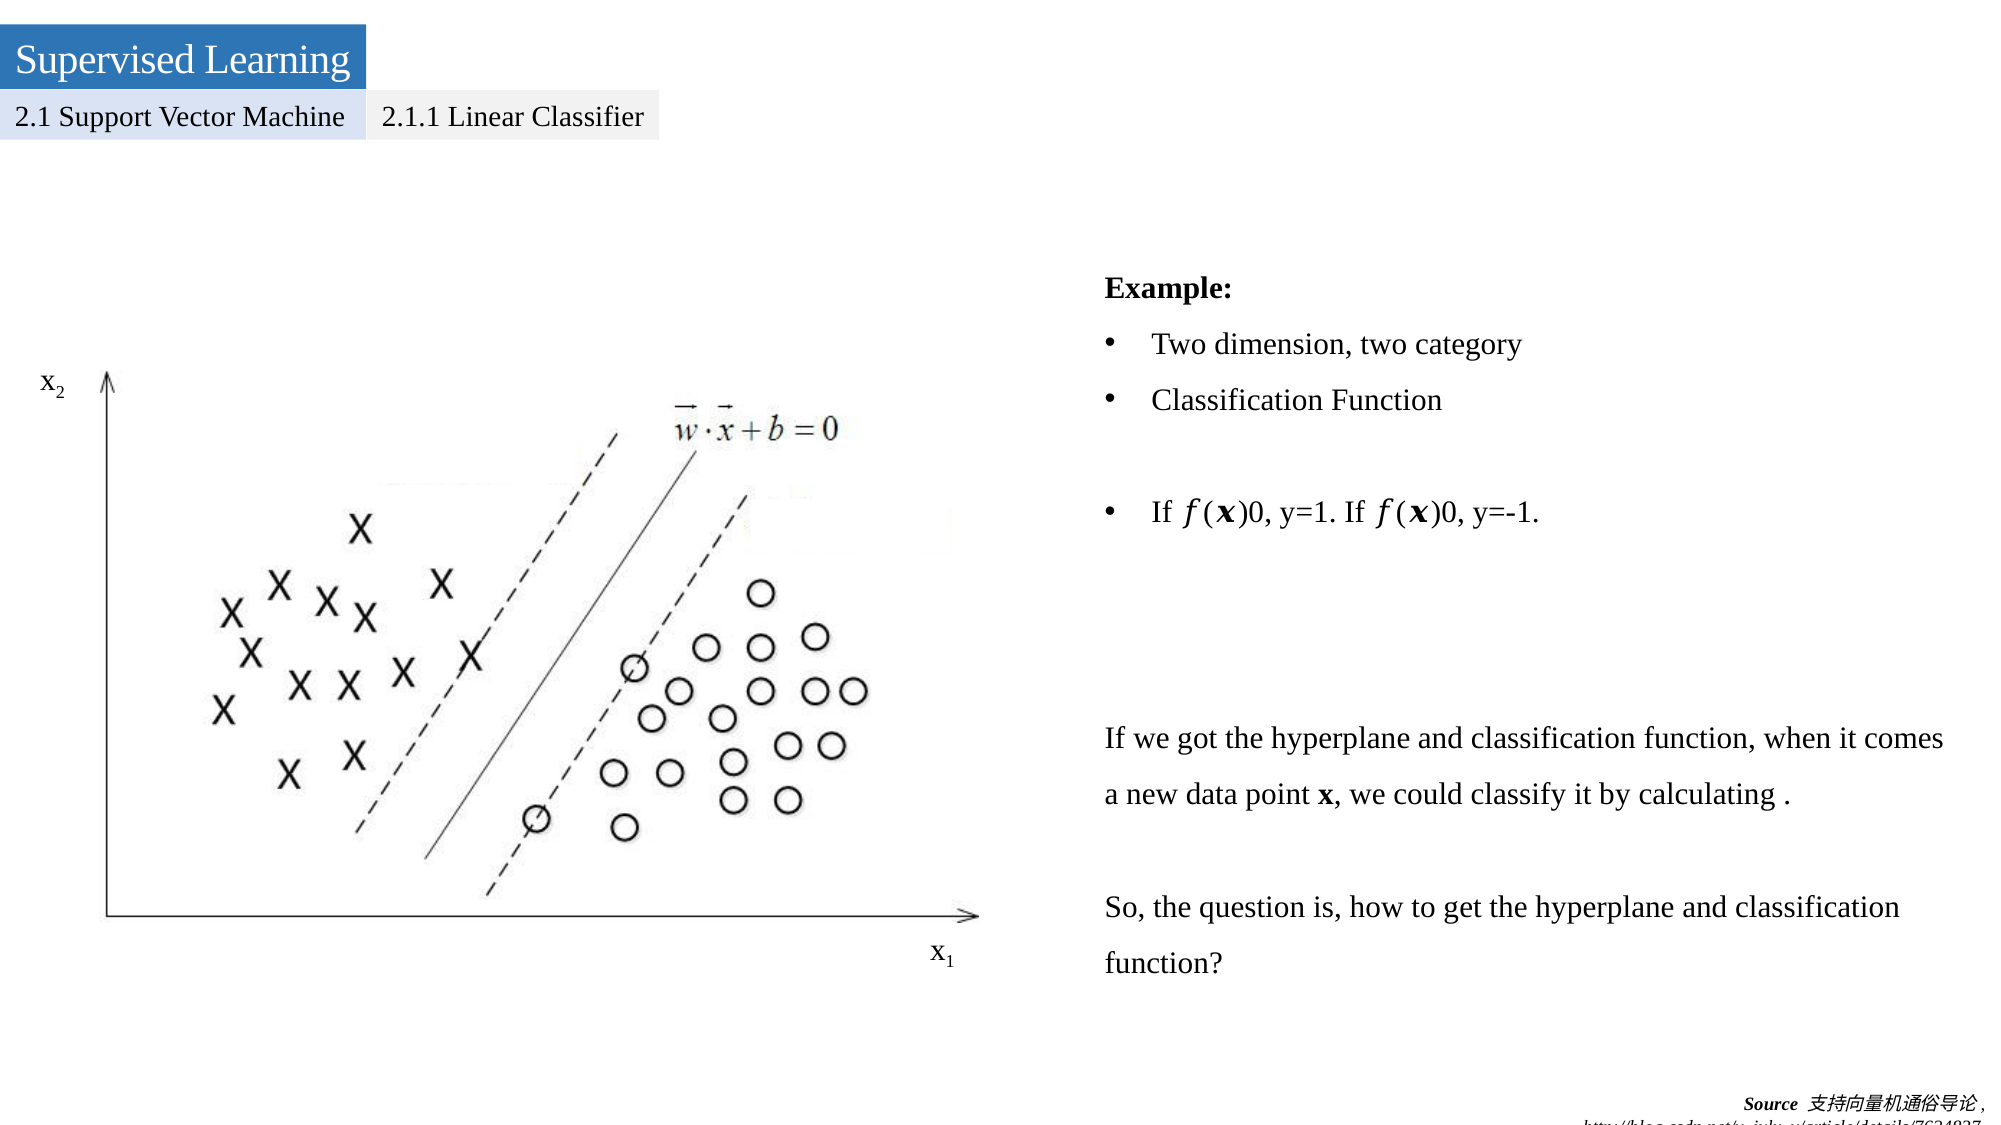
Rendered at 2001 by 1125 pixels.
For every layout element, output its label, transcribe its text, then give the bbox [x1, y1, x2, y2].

text_box x1 [915, 923, 970, 979]
text_box x2 [25, 351, 80, 409]
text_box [99, 370, 979, 923]
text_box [0, 24, 661, 141]
text_box Source 支持向量机通俗导论, http://blog.csdn.net/v_july_v/article/details/7624837 [1337, 1084, 2000, 1125]
